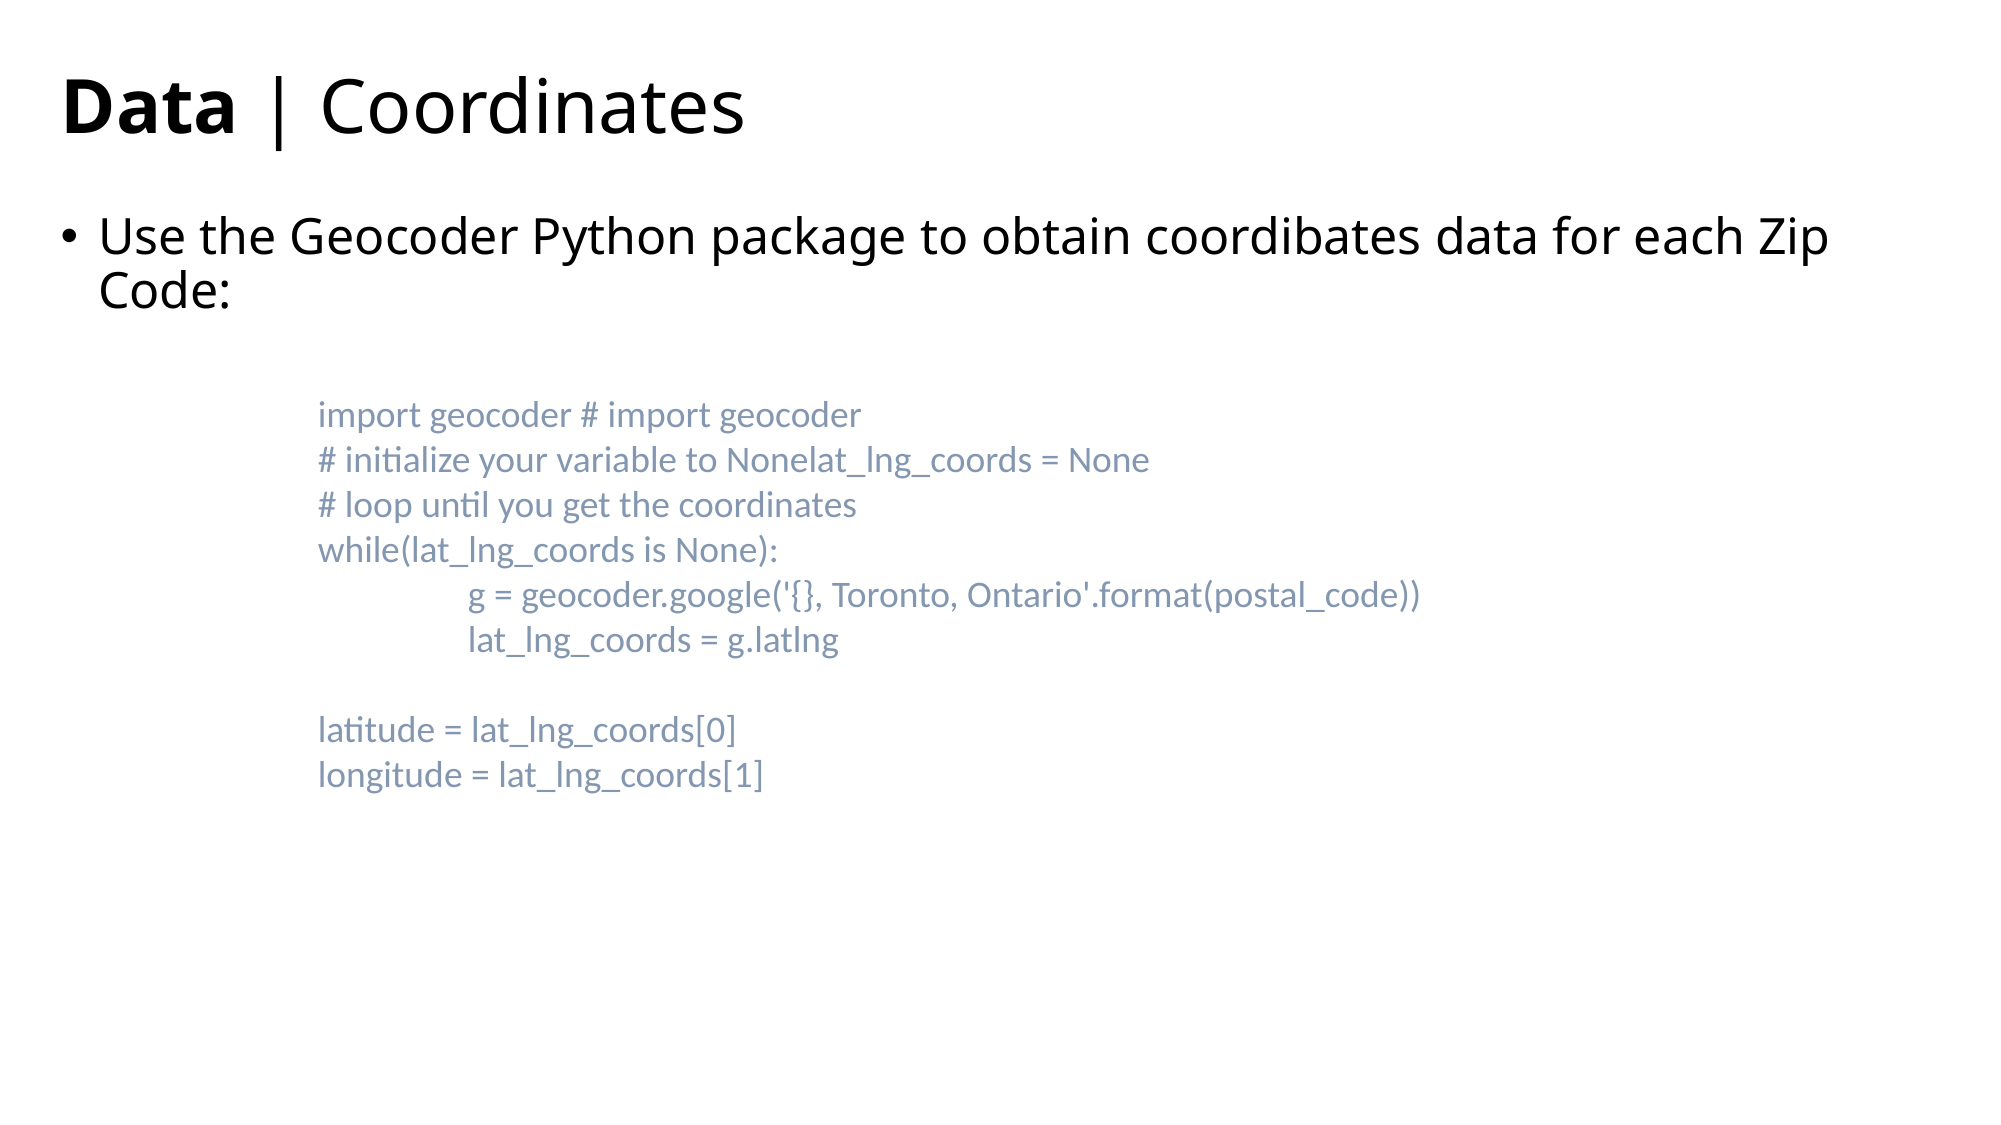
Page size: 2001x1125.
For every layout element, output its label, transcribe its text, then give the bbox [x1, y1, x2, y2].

title Data | Coordinates [45, 43, 1950, 175]
text_box import geocoder # import geocoder # initialize your variable to Nonelat_lng_coords = None # loop until you get the coordinates while(lat_lng_coords is None): g = geocoder.google('{}, Toronto, Ontario'.format(postal_code)) lat_lng_coords = g.latlng latitude = lat_lng_coords[0] longitude = lat_lng_coords[1] [303, 383, 1673, 803]
list Use the Geocoder Python package to obtain coordibates data for each Zip Code: [45, 203, 1950, 1050]
